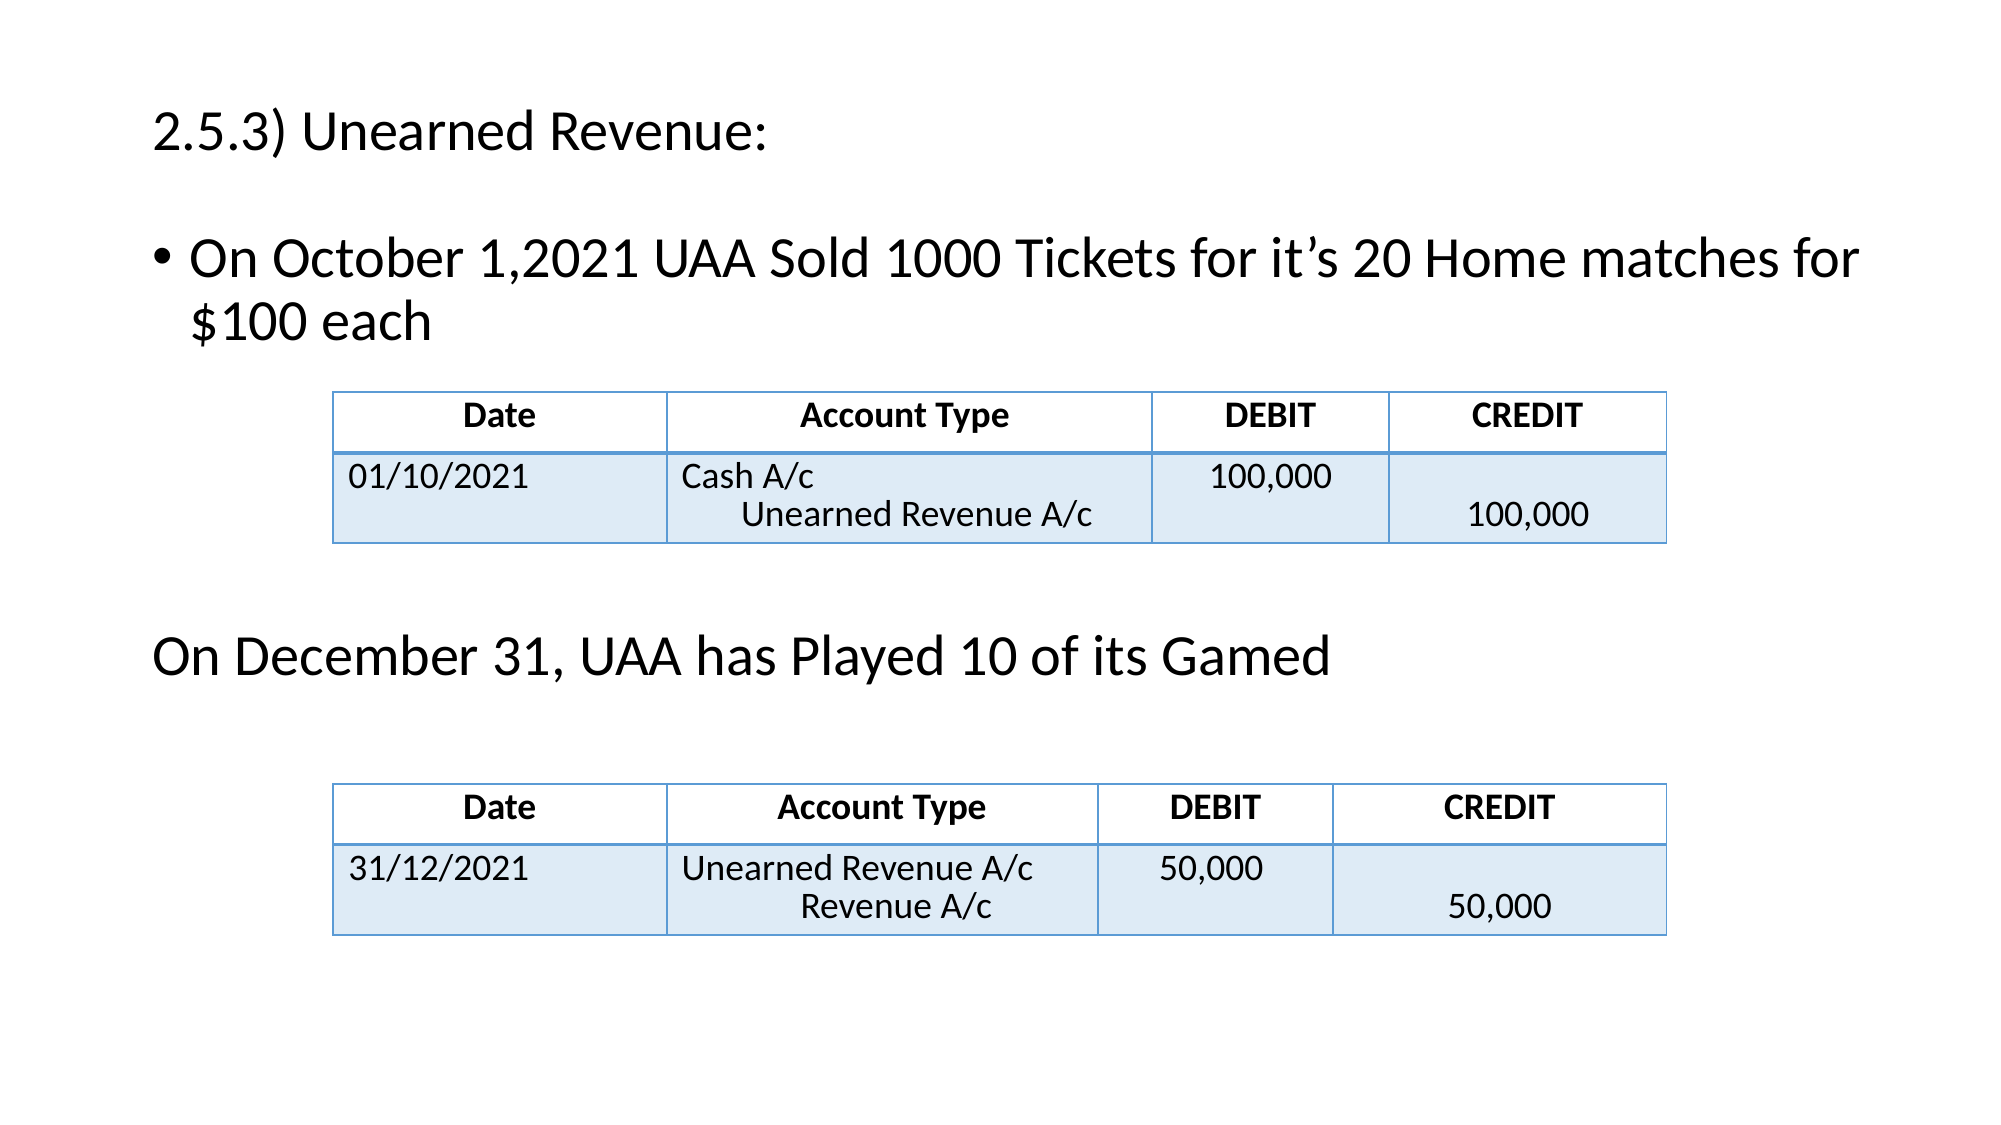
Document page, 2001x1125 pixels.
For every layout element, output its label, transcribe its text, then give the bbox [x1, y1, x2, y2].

table_cell 50,000 [1099, 846, 1332, 934]
table_header CREDIT [1334, 785, 1666, 843]
title 2.5.3) Unearned Revenue: [137, 22, 1863, 219]
table_header CREDIT [1390, 393, 1666, 451]
table_cell Cash A/c Unearned Revenue A/c [668, 455, 1151, 542]
list On October 1,2021 UAA Sold 1000 Tickets for it’s 20 Home matches for $100 each On December 31, UAA has Played 10 of its Gamed [137, 219, 1976, 1125]
table_cell 100,000 [1390, 455, 1666, 542]
table_header Account Type [668, 393, 1151, 451]
table_header Account Type [668, 785, 1097, 843]
table_cell 100,000 [1153, 455, 1388, 542]
table_cell Unearned Revenue A/c Revenue A/c [668, 846, 1097, 934]
table_header DEBIT [1099, 785, 1332, 843]
table_cell 31/12/2021 [334, 846, 666, 934]
table_cell 50,000 [1334, 846, 1666, 934]
table_header Date [334, 393, 666, 451]
table_header DEBIT [1153, 393, 1388, 451]
table_header Date [334, 785, 666, 843]
table_cell 01/10/2021 [334, 455, 666, 542]
